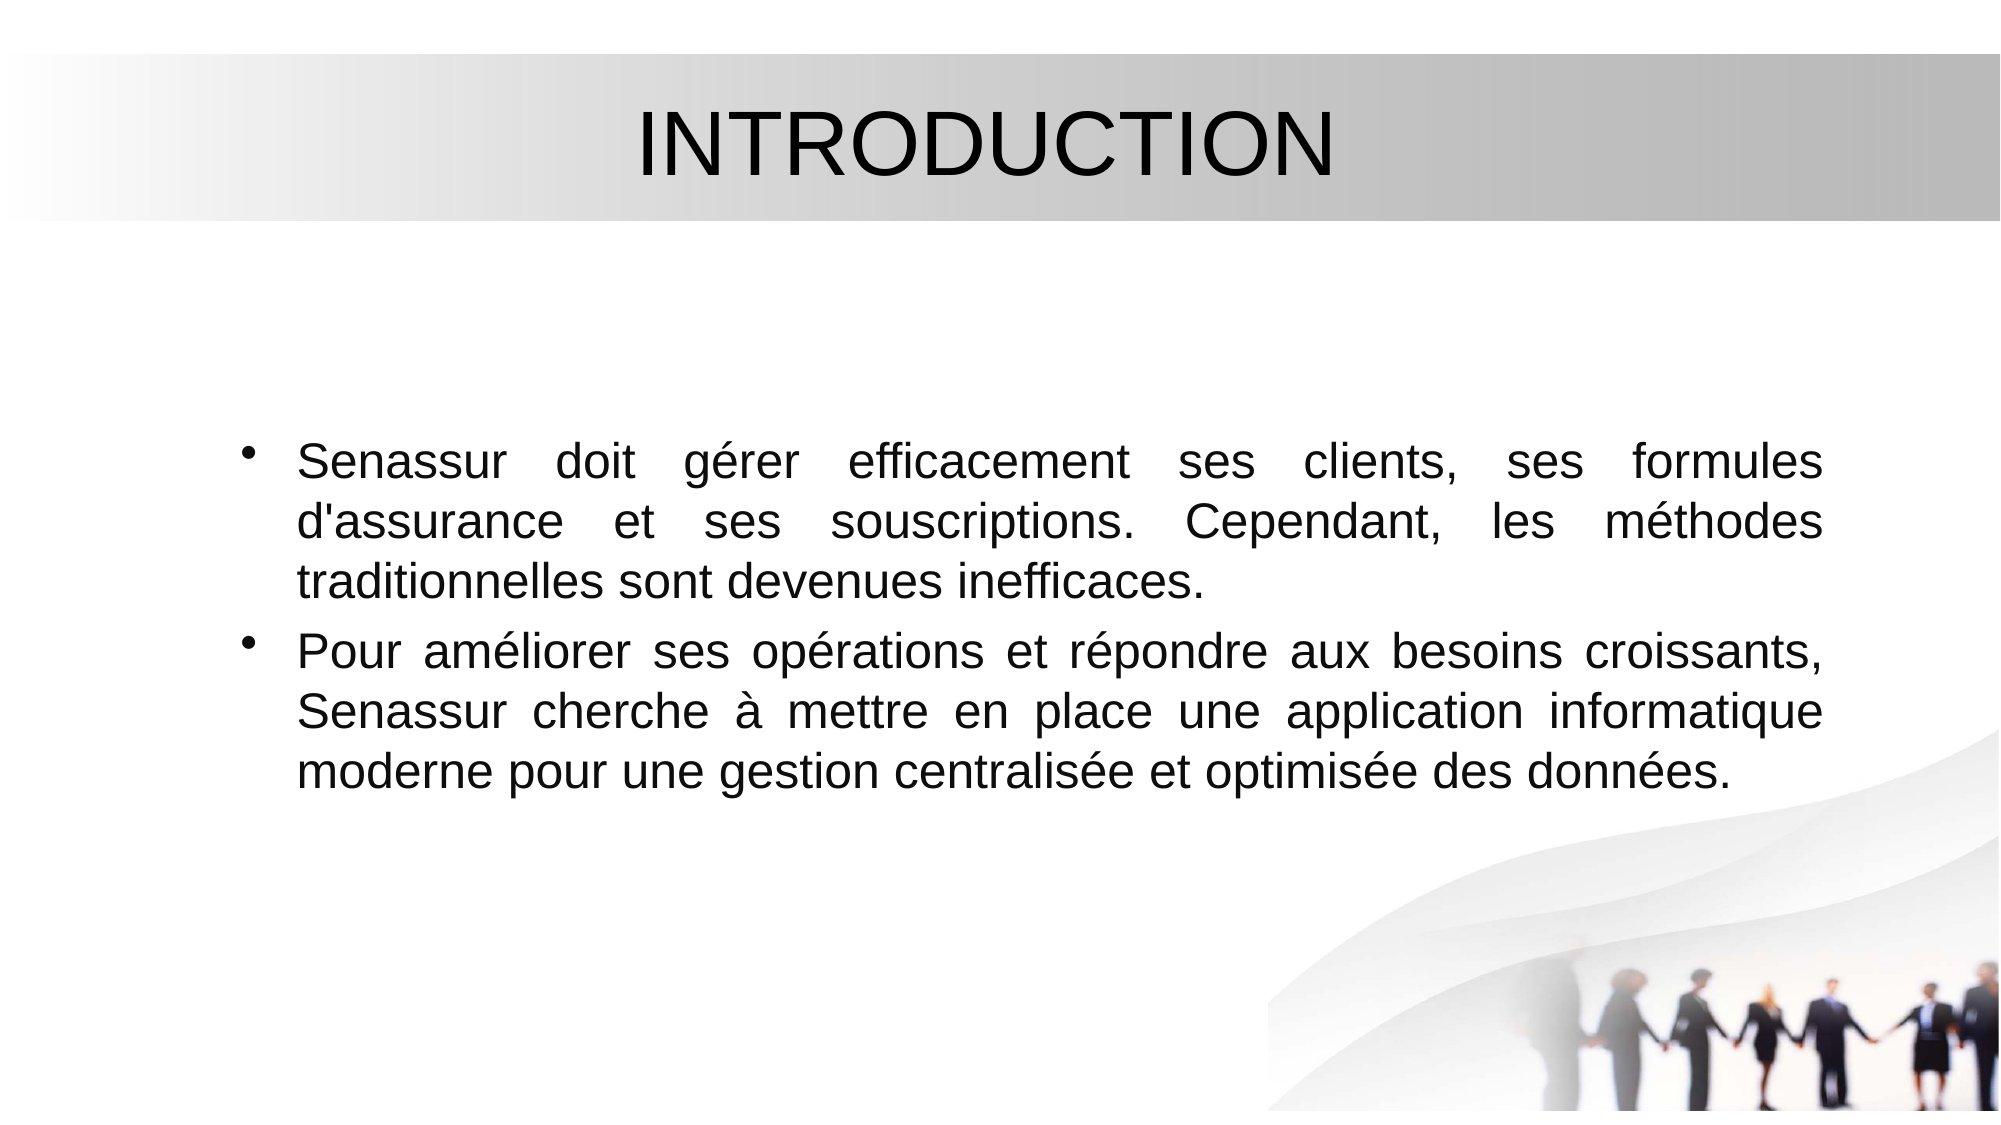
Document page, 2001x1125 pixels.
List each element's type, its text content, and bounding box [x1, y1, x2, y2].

list Senassur doit gérer efficacement ses clients, ses formules d'assurance et ses souscriptions. Cependant, les méthodes traditionnelles sont devenues inefficaces. Pour améliorer ses opérations et répondre aux besoins croissants, Senassur cherche à mettre en place une application informatique moderne pour une gestion centralisée et optimisée des données. [225, 330, 1840, 985]
picture [1268, 728, 1999, 1111]
title INTRODUCTION [99, 44, 1901, 233]
